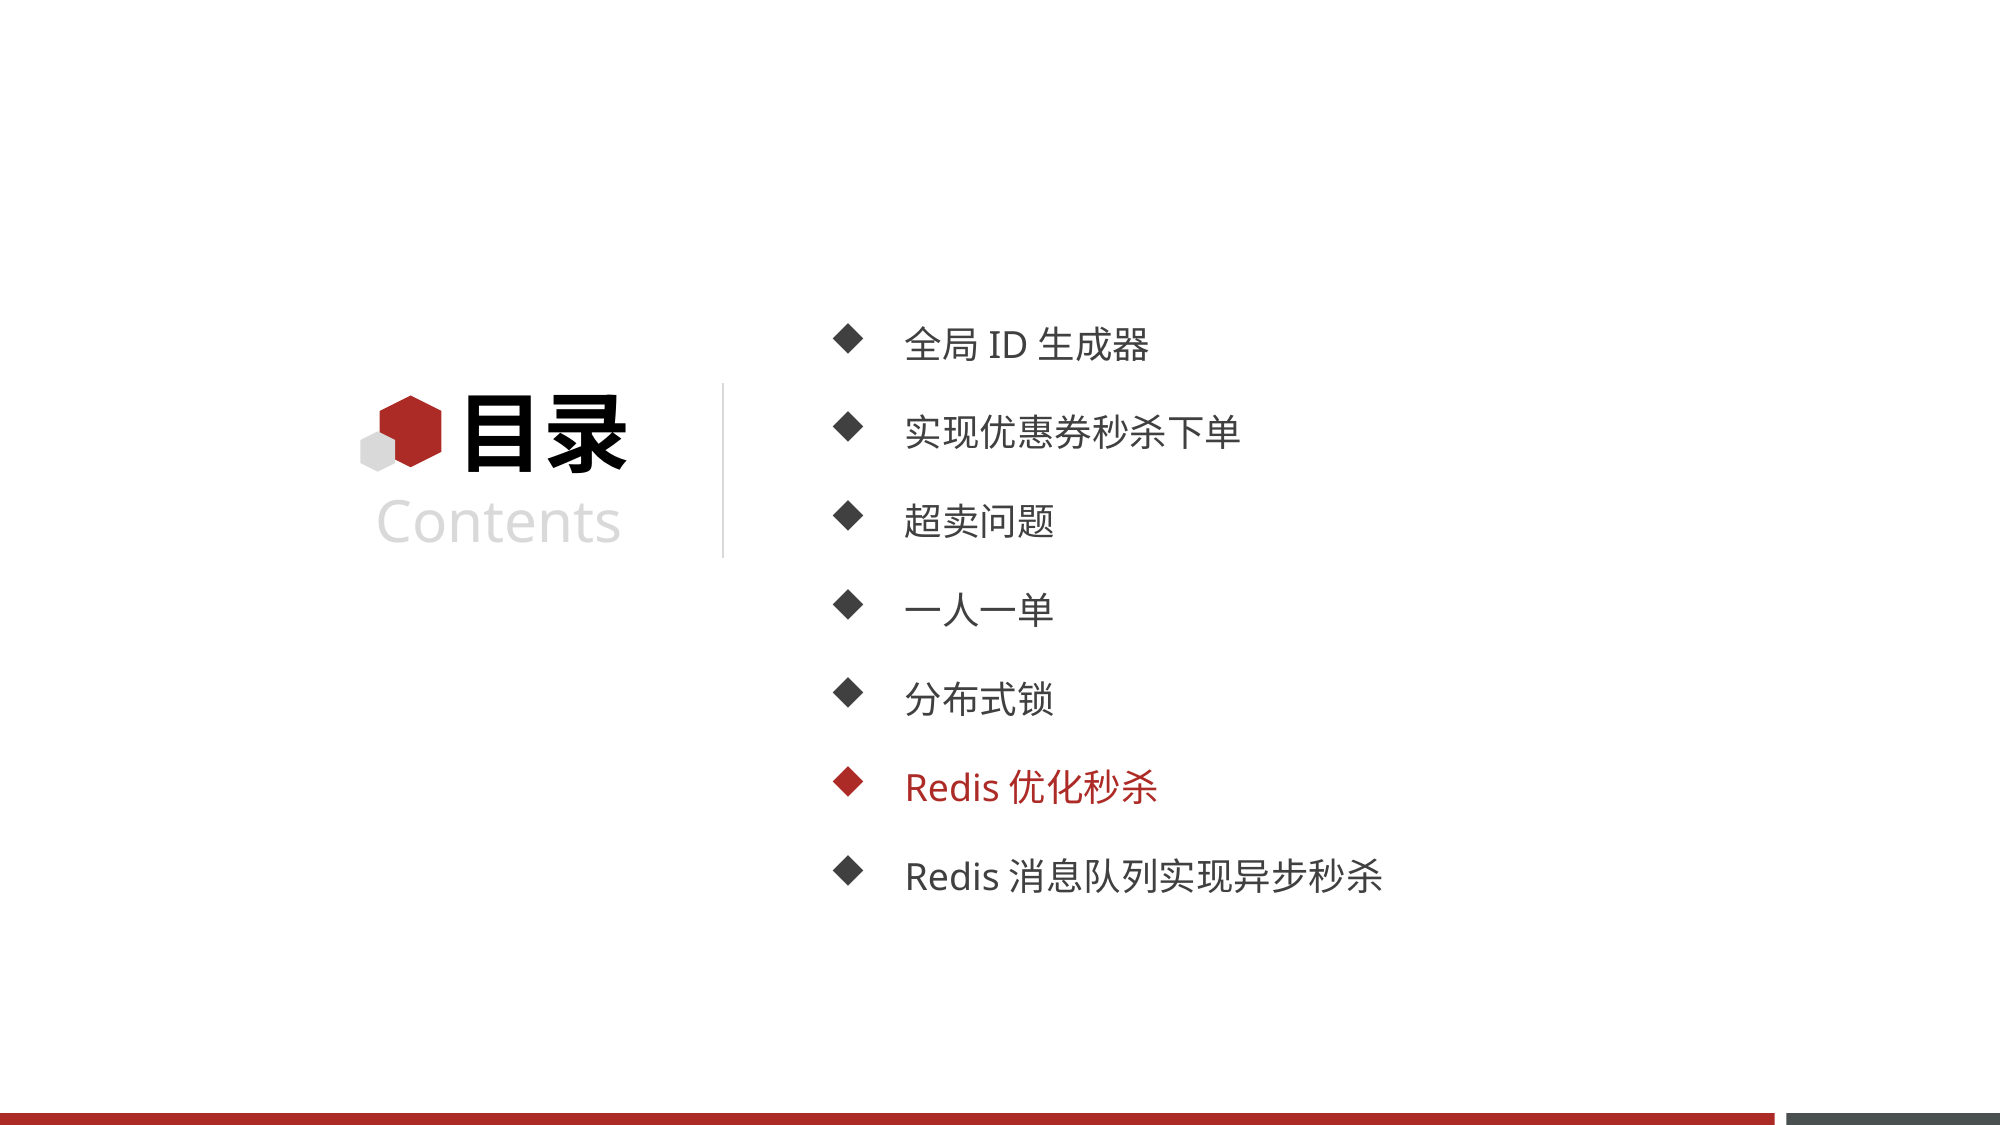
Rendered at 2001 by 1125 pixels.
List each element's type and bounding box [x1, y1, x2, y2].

text_box [814, 269, 1795, 904]
